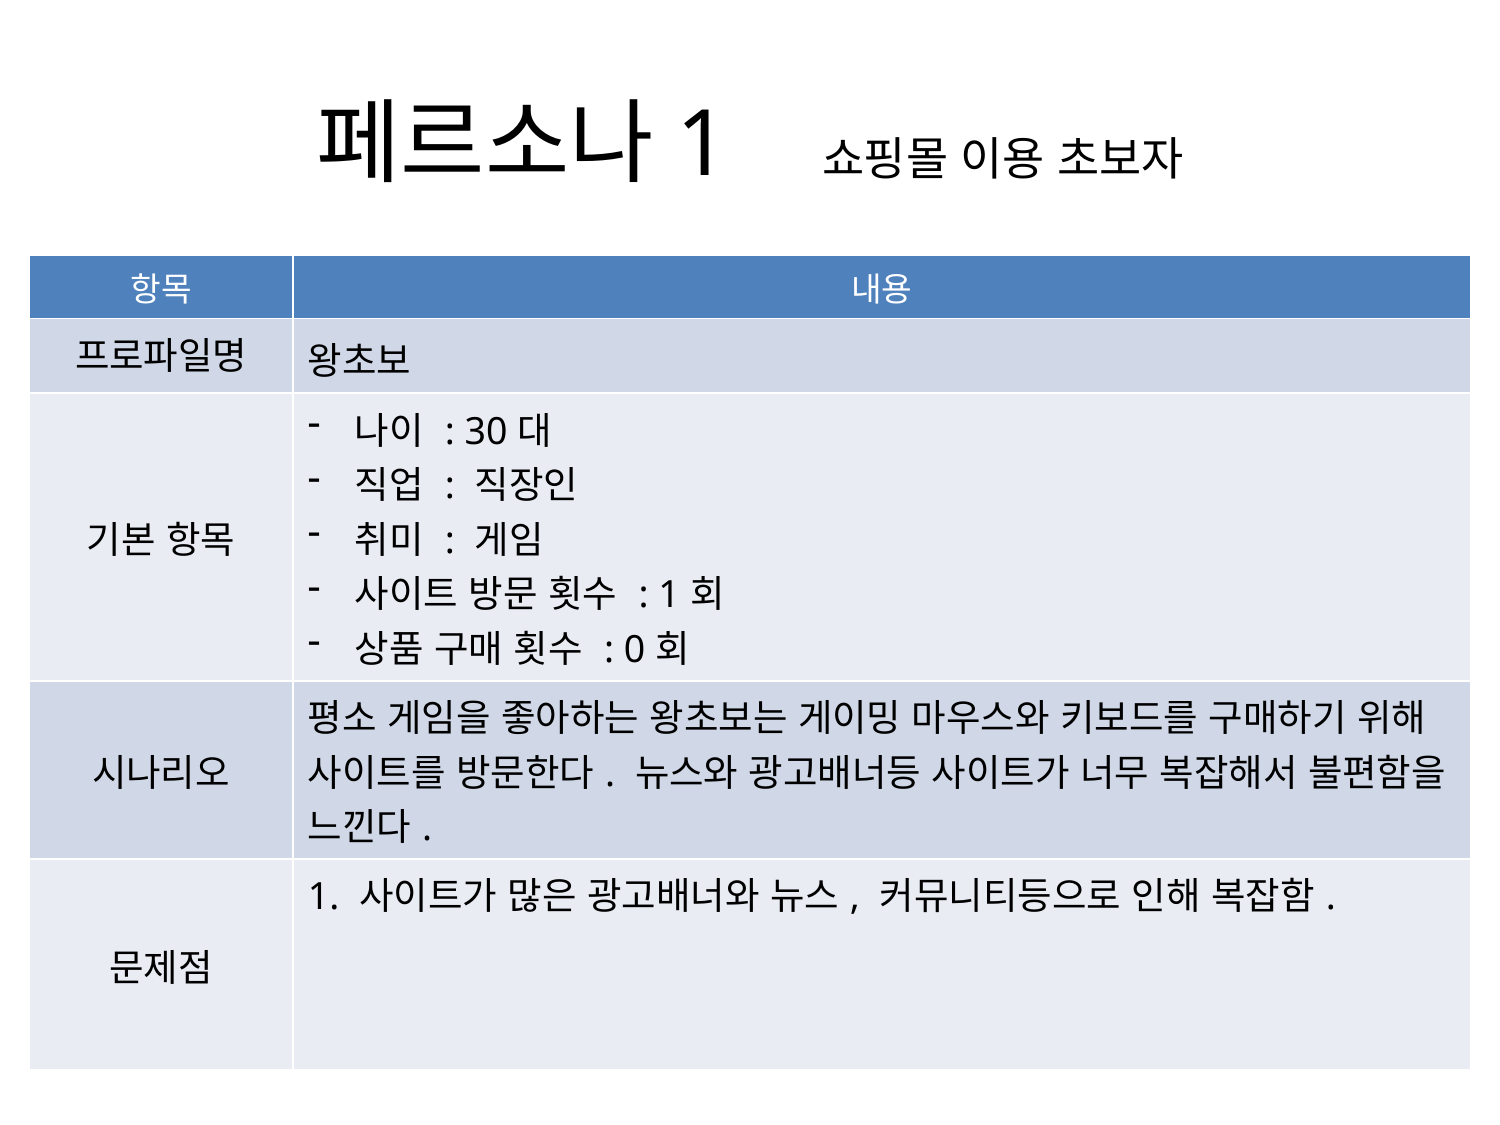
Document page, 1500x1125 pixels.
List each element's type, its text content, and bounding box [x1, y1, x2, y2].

table_header 내용 [294, 256, 1470, 318]
table_cell 시나리오 [30, 682, 292, 858]
table_cell 기본 항목 [30, 394, 292, 680]
table_header 항목 [30, 256, 292, 318]
table_cell 왕초보 [294, 319, 1470, 392]
title 페르소나1 쇼핑몰 이용 초보자 [75, 45, 1425, 233]
table_cell 평소 게임을 좋아하는 왕초보는 게이밍 마우스와 키보드를 구매하기 위해 사이트를 방문한다. 뉴스와 광고배너등 사이트가 너무 복잡해서 불편함을 느낀다. [294, 682, 1470, 858]
table_cell 프로파일명 [30, 319, 292, 392]
table_cell 문제점 [30, 860, 292, 1069]
table_cell 1. 사이트가 많은 광고배너와 뉴스, 커뮤니티등으로 인해 복잡함. [294, 860, 1470, 1069]
table_cell 나이 : 30대 직업 : 직장인 취미 : 게임 사이트 방문 횟수 : 1회 상품 구매 횟수 : 0회 [294, 394, 1470, 680]
